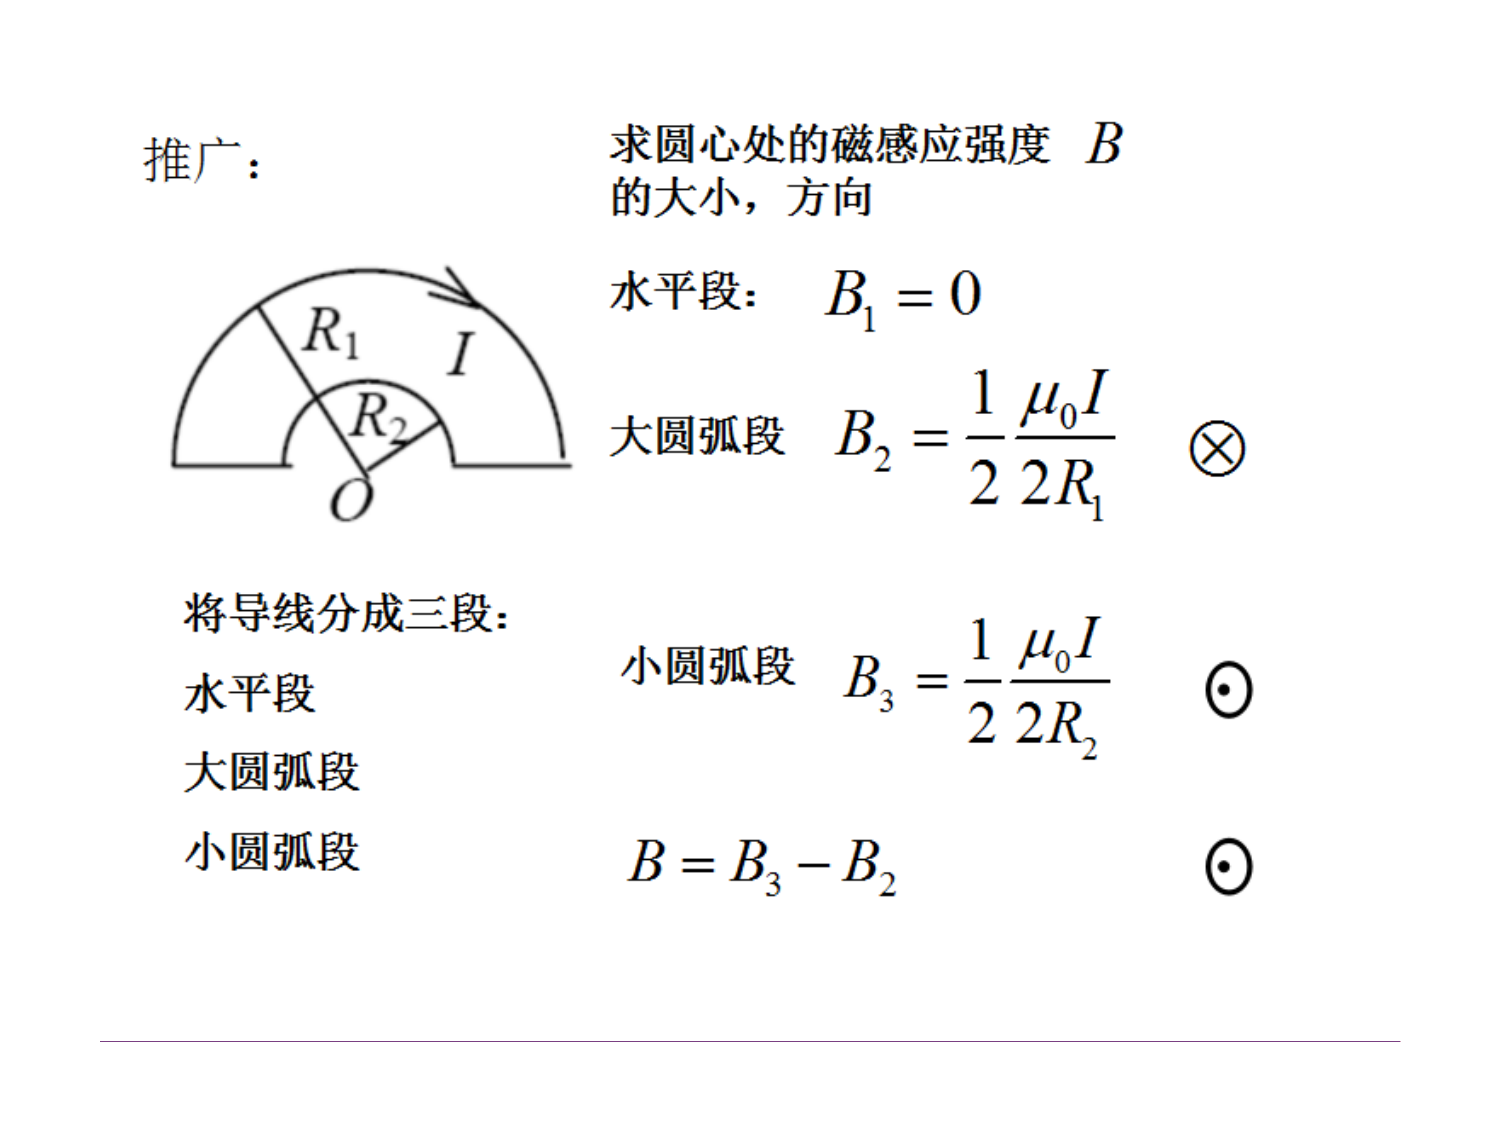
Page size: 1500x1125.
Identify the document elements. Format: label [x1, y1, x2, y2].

picture [84, 90, 1315, 963]
